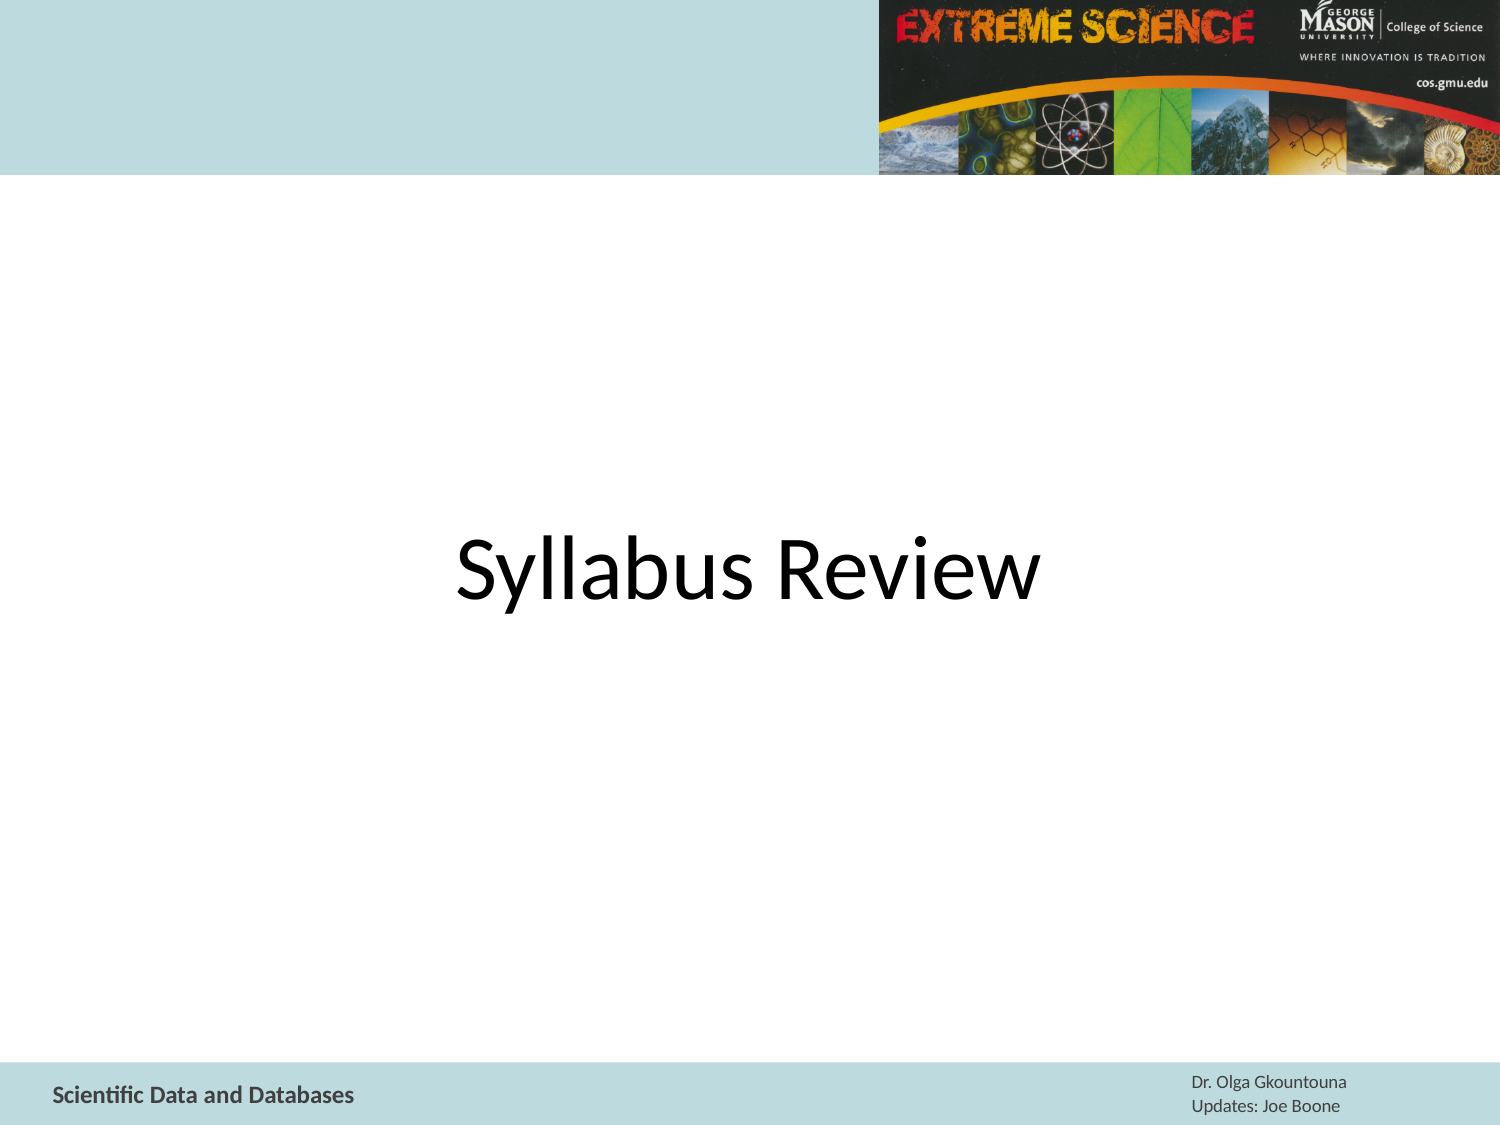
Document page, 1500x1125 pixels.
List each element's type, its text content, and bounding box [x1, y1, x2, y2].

picture [879, 0, 1500, 175]
text_box Syllabus Review [453, 505, 1047, 618]
